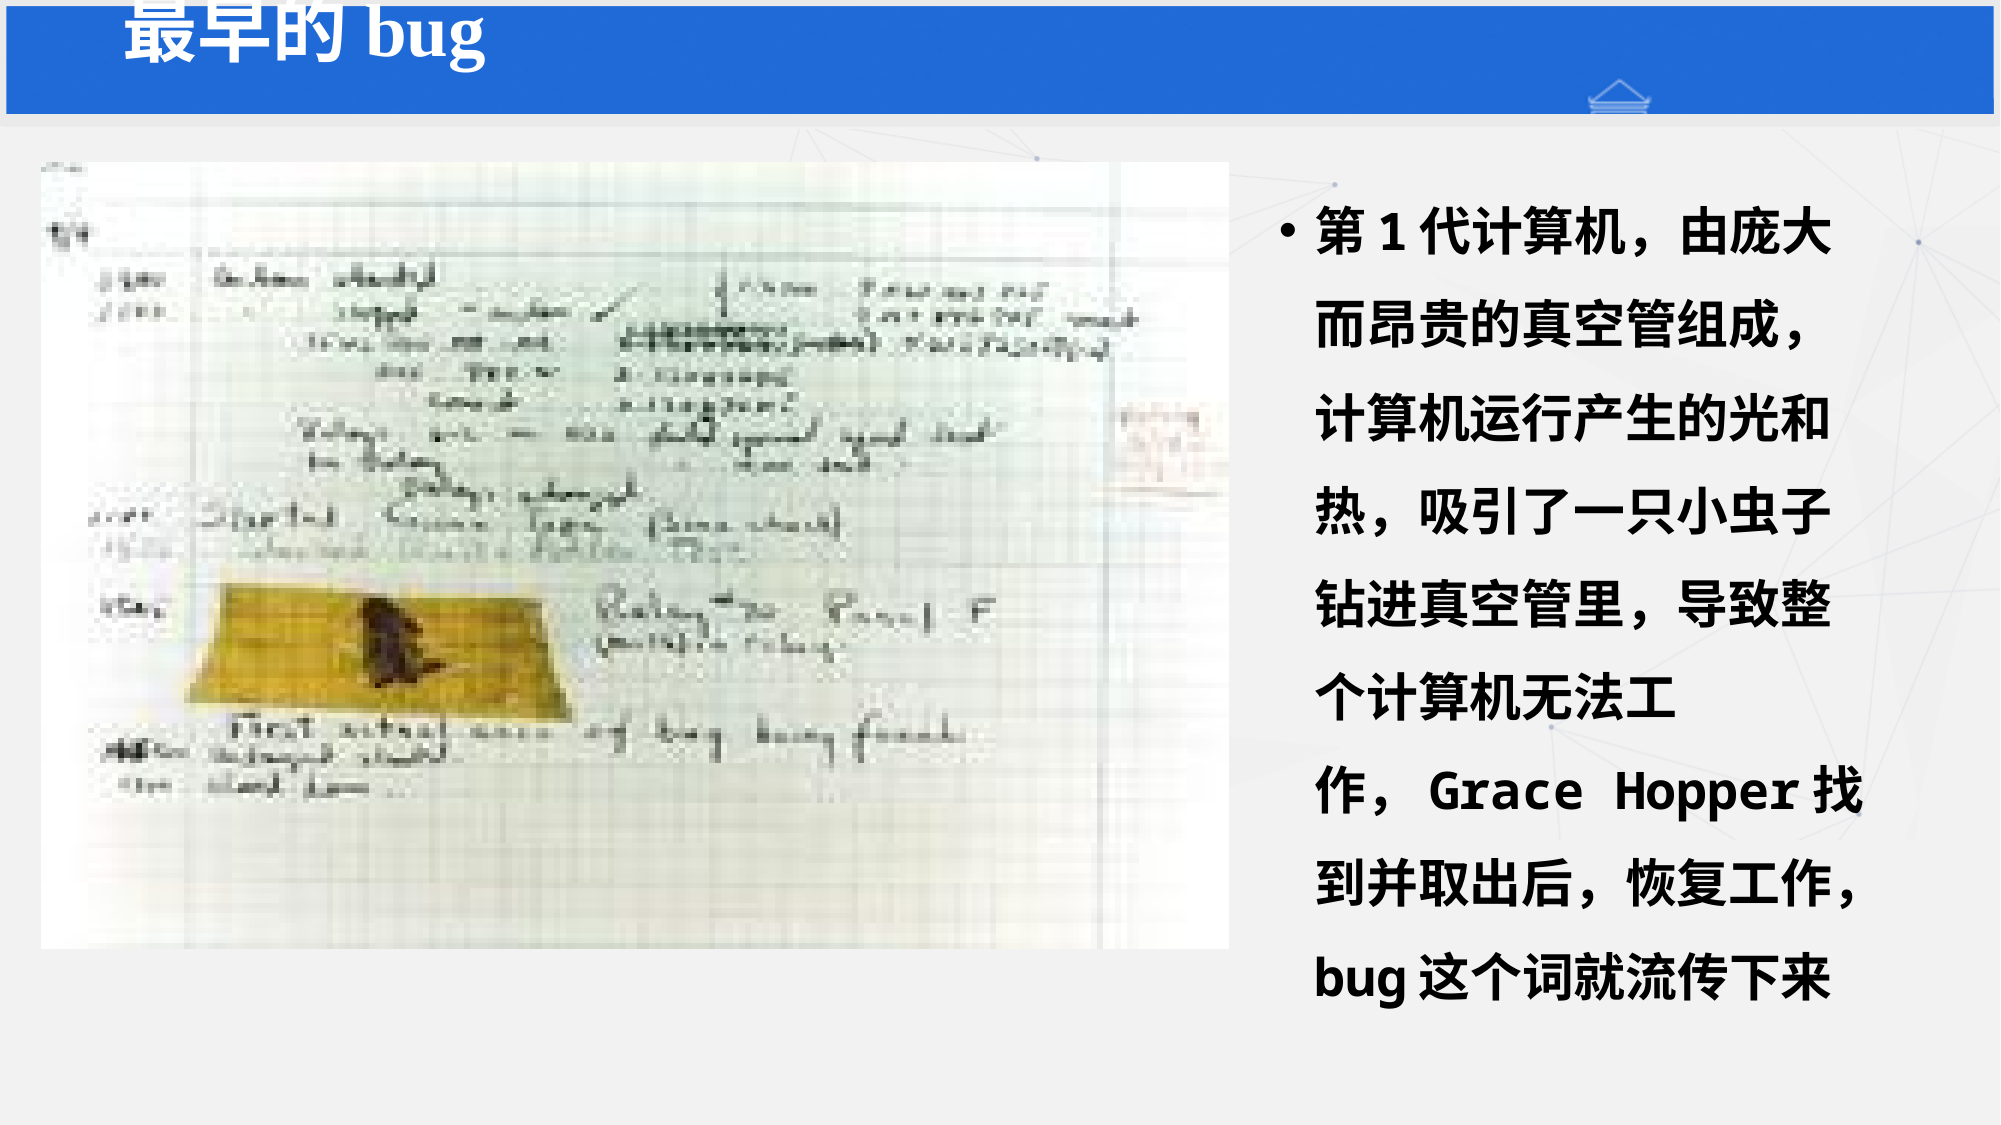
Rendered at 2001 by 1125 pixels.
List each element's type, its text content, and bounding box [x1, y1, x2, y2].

title 最早的bug [122, 0, 1848, 151]
list 第1代计算机，由庞大而昂贵的真空管组成，计算机运行产生的光和热，吸引了一只小虫子钻进真空管里，导致整个计算机无法工作，Grace Hopper找到并取出后，恢复工作，bug这个词就流传下来 [1278, 167, 1867, 1030]
picture [0, 129, 2000, 949]
picture [1848, 7, 1993, 114]
picture [7, 7, 122, 114]
